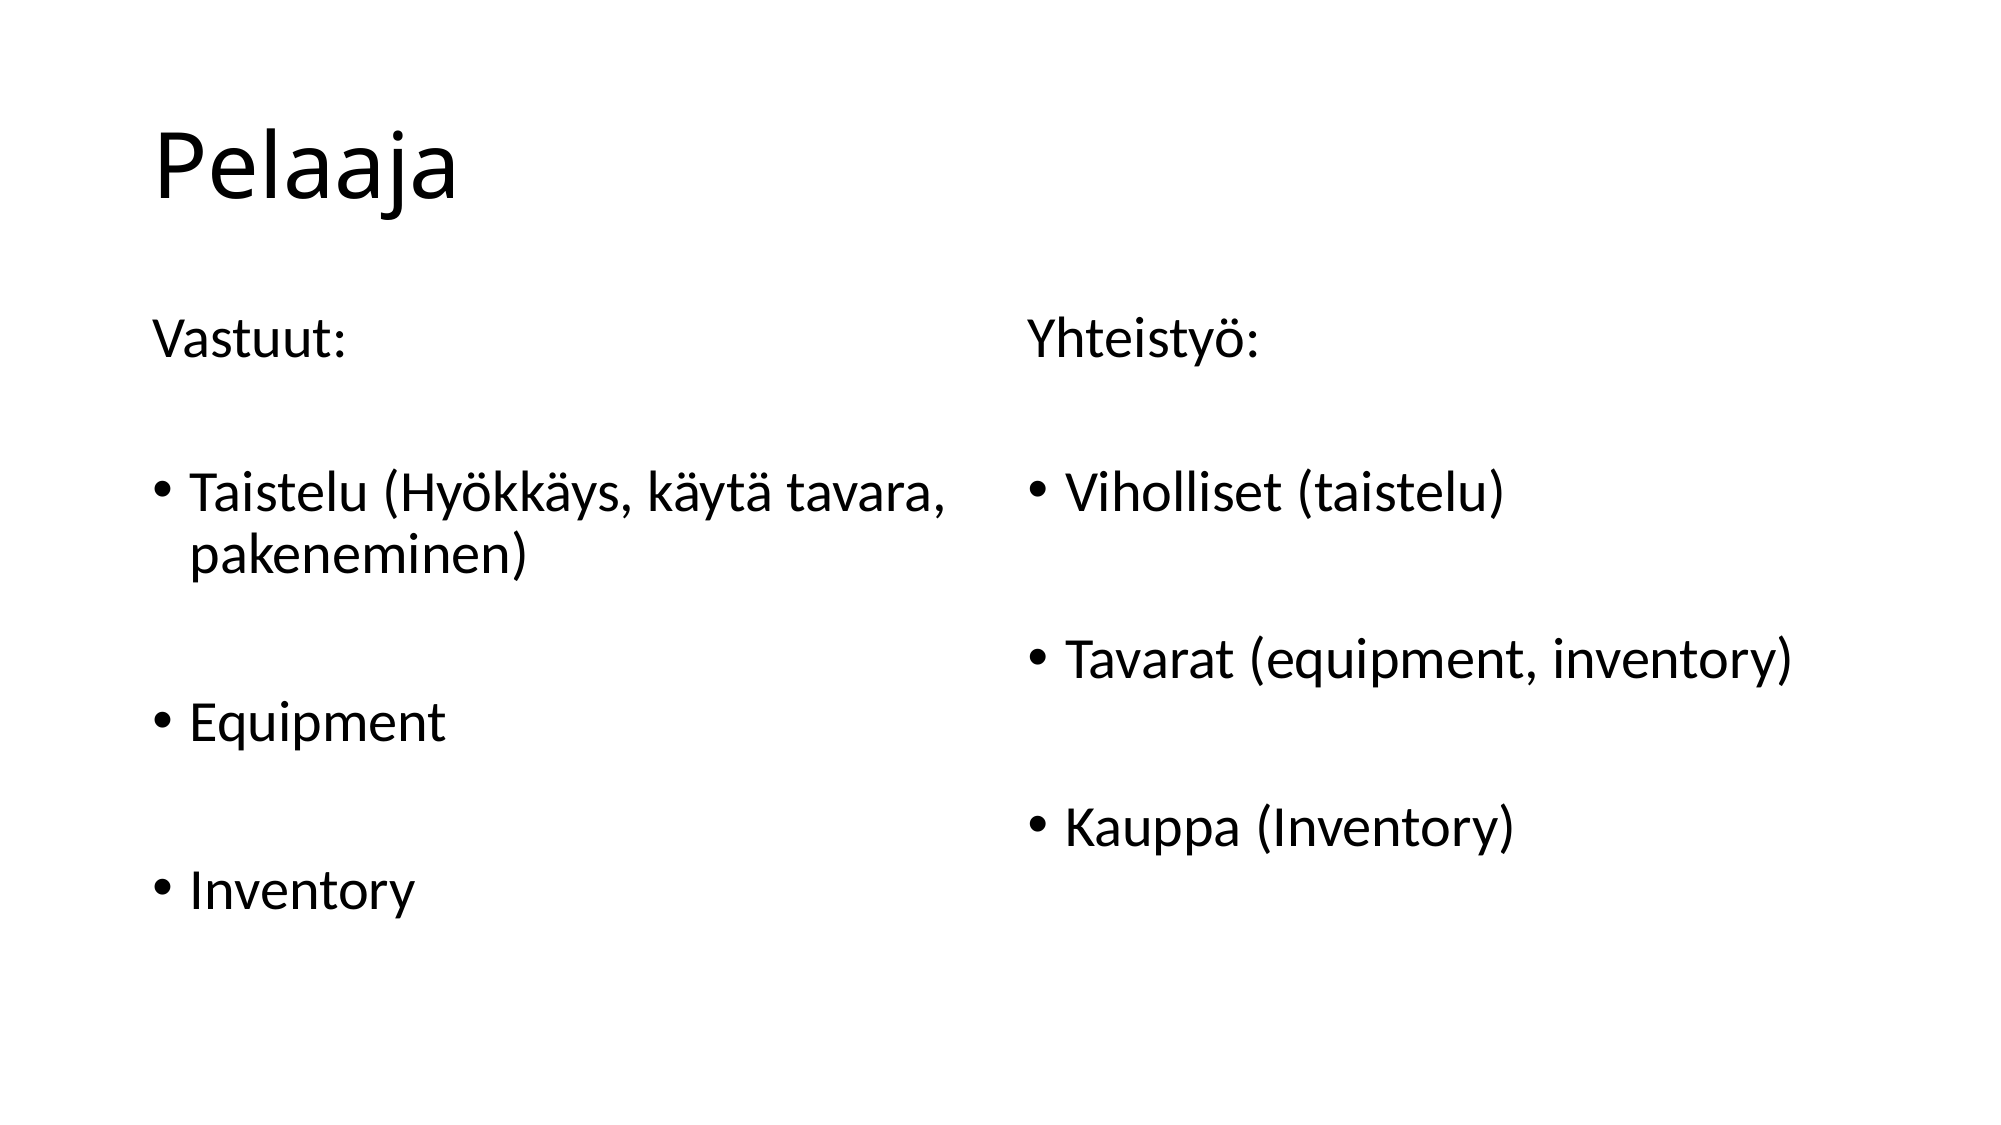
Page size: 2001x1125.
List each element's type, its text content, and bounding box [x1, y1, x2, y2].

title Pelaaja [137, 59, 1863, 278]
list Yhteistyö: Viholliset (taistelu) Tavarat (equipment, inventory) Kauppa (Inventory) [1012, 299, 1863, 1014]
list Vastuut: Taistelu (Hyökkäys, käytä tavara, pakeneminen) Equipment Inventory [137, 299, 988, 1014]
